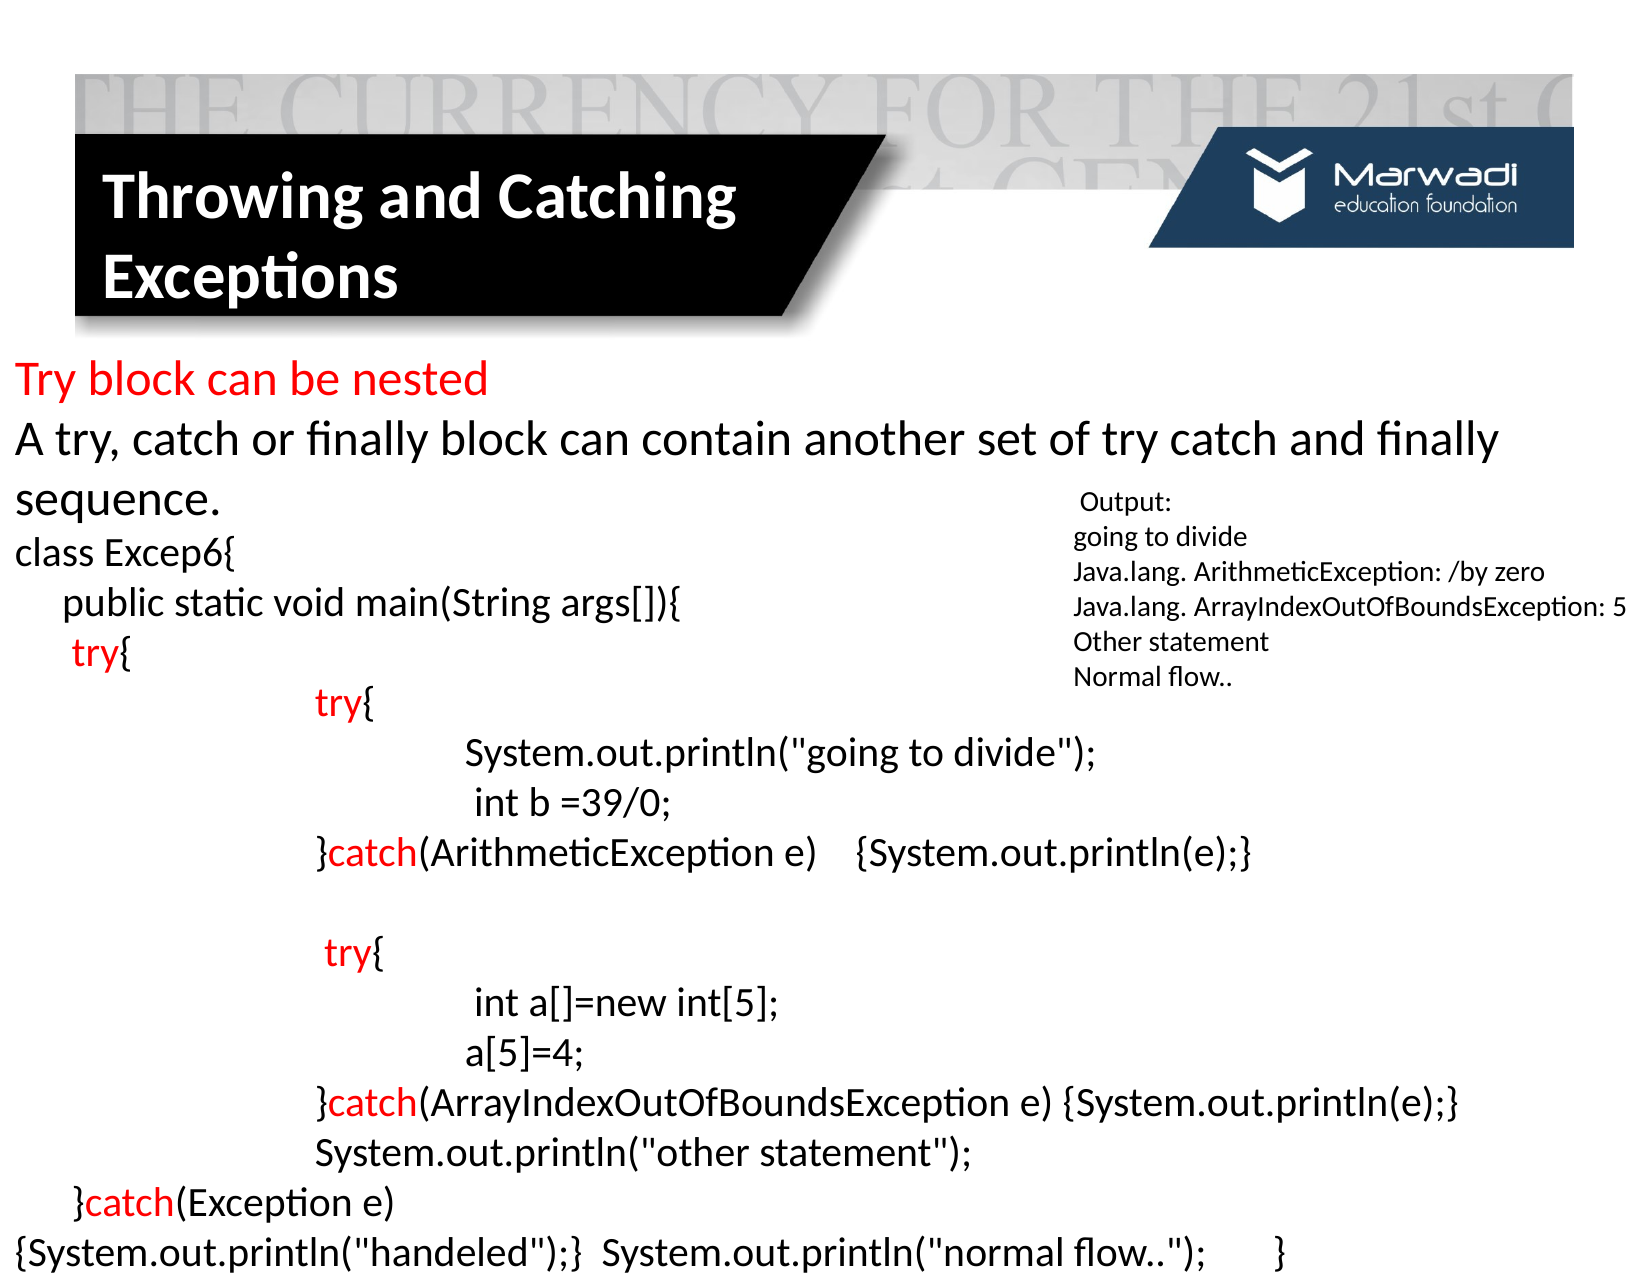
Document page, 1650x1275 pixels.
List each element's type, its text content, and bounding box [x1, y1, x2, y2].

picture [75, 74, 1574, 337]
text_box Try block can be nested A try, catch or finally block can contain another set of try catch and finally sequence. class Excep6{ public static void main(String args[]){ try{ try{ System.out.println("going to divide"); int b =39/0; }catch(ArithmeticException e) {System.out.println(e);} try{ int a[]=new int[5]; a[5]=4; }catch(ArrayIndexOutOfBoundsException e) {System.out.println(e);} System.out.println("other statement"); }catch(Exception e) {System.out.println("handeled");} System.out.println("normal flow.."); } [0, 337, 1575, 1275]
text_box Output: going to divide Java.lang. ArithmeticException: /by zero Java.lang. ArrayIndexOutOfBoundsException: 5 Other statement Normal flow.. [1058, 474, 1650, 700]
text_box Throwing and Catching Exceptions [99, 150, 825, 312]
